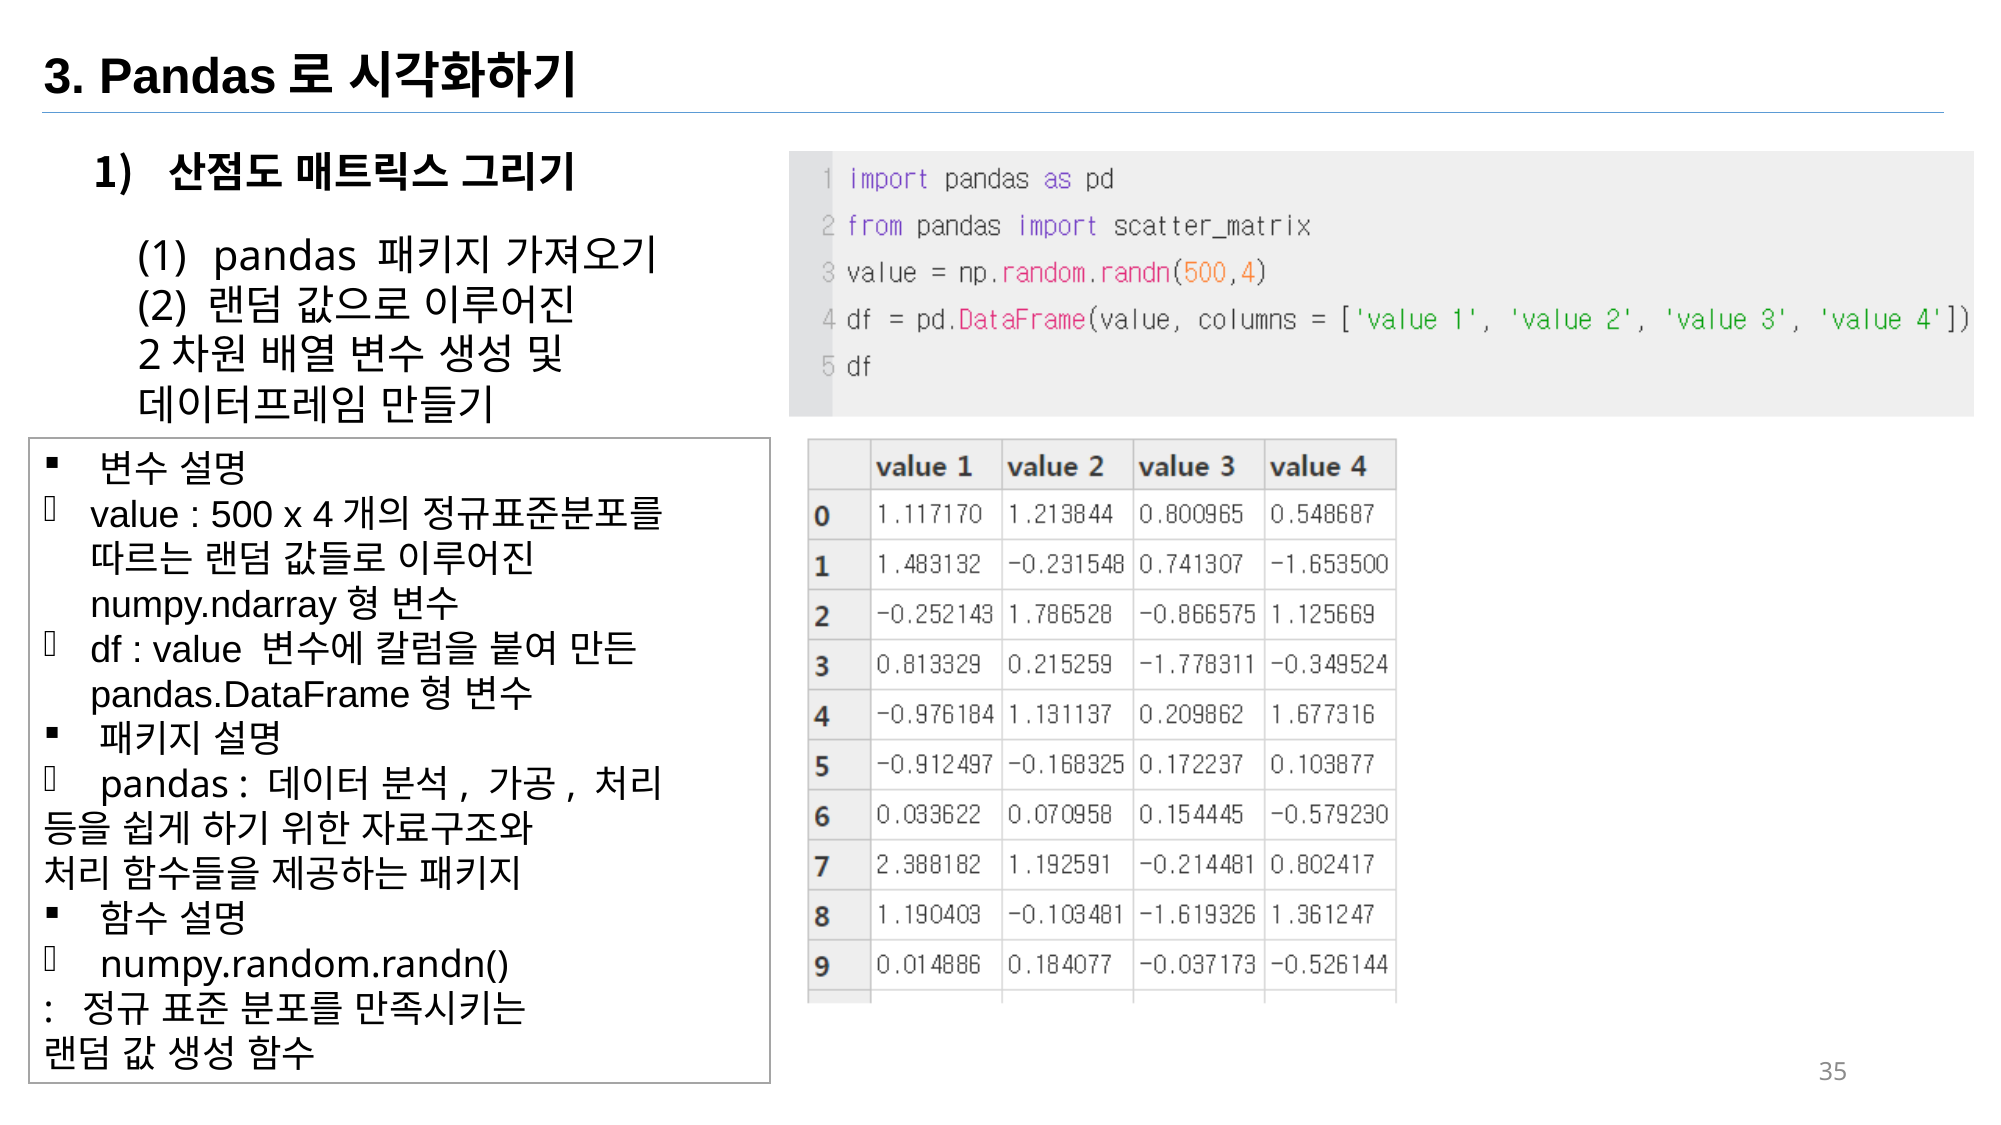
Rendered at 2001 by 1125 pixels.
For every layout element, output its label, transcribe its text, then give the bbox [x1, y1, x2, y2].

text_box pandas 패키지 가져오기 (2) 랜덤 값으로 이루어진 2차원 배열 변수 생성 및 데이터프레임 만들기 [123, 220, 789, 436]
text_box 변수 설명 value : 500 x 4개의 정규표준분포를 따르는 랜덤 값들로 이루어진 numpy.ndarray형 변수 df : value 변수에 칼럼을 붙여 만든 pandas.DataFrame형 변수 패키지 설명 pandas : 데이터 분석, 가공, 처리 등을 쉽게 하기 위한 자료구조와 처리 함수들을 제공하는 패키지 함수 설명 numpy.random.randn() : 정규 표준 분포를 만족시키는 랜덤 값 생성 함수 [28, 437, 771, 1084]
text_box 3. Pandas로 시각화하기 [28, 36, 1402, 112]
text_box 산점도 매트릭스 그리기 [78, 138, 1452, 204]
slide_number 35 [1412, 1042, 1863, 1103]
picture [789, 151, 1974, 1005]
